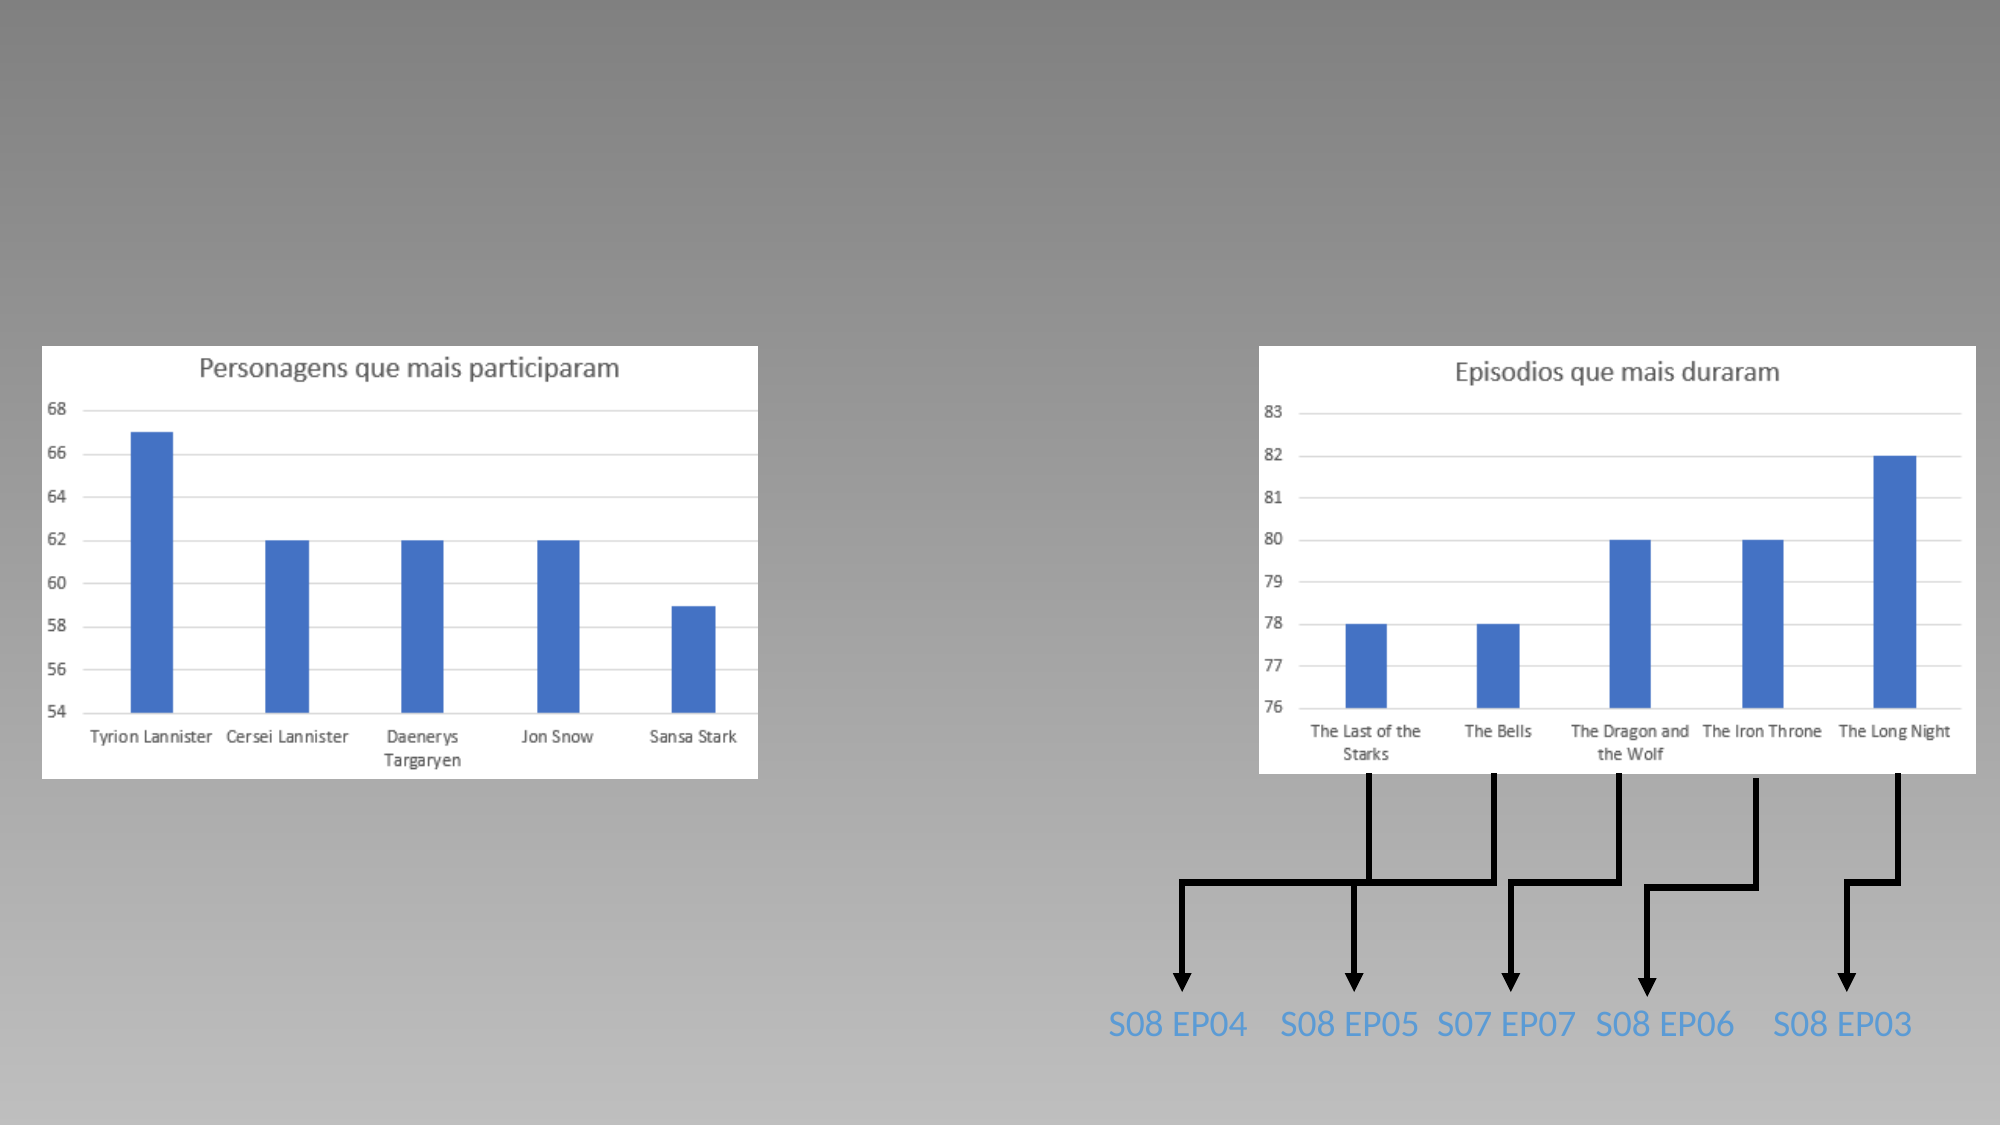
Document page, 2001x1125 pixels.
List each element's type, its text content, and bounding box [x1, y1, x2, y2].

text_box S07 EP07 [1443, 991, 1600, 1052]
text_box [1762, 856, 1982, 909]
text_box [1166, 789, 1385, 976]
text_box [1314, 812, 1534, 953]
text_box S08 EP06 [1600, 991, 1759, 1052]
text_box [1455, 828, 1675, 937]
text_box S08 EP04 [1093, 991, 1271, 1052]
picture [42, 346, 758, 779]
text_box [1592, 832, 1812, 942]
picture [1259, 346, 1976, 774]
text_box S08 EP03 [1759, 991, 1936, 1052]
text_box S08 EP05 [1271, 991, 1443, 1052]
